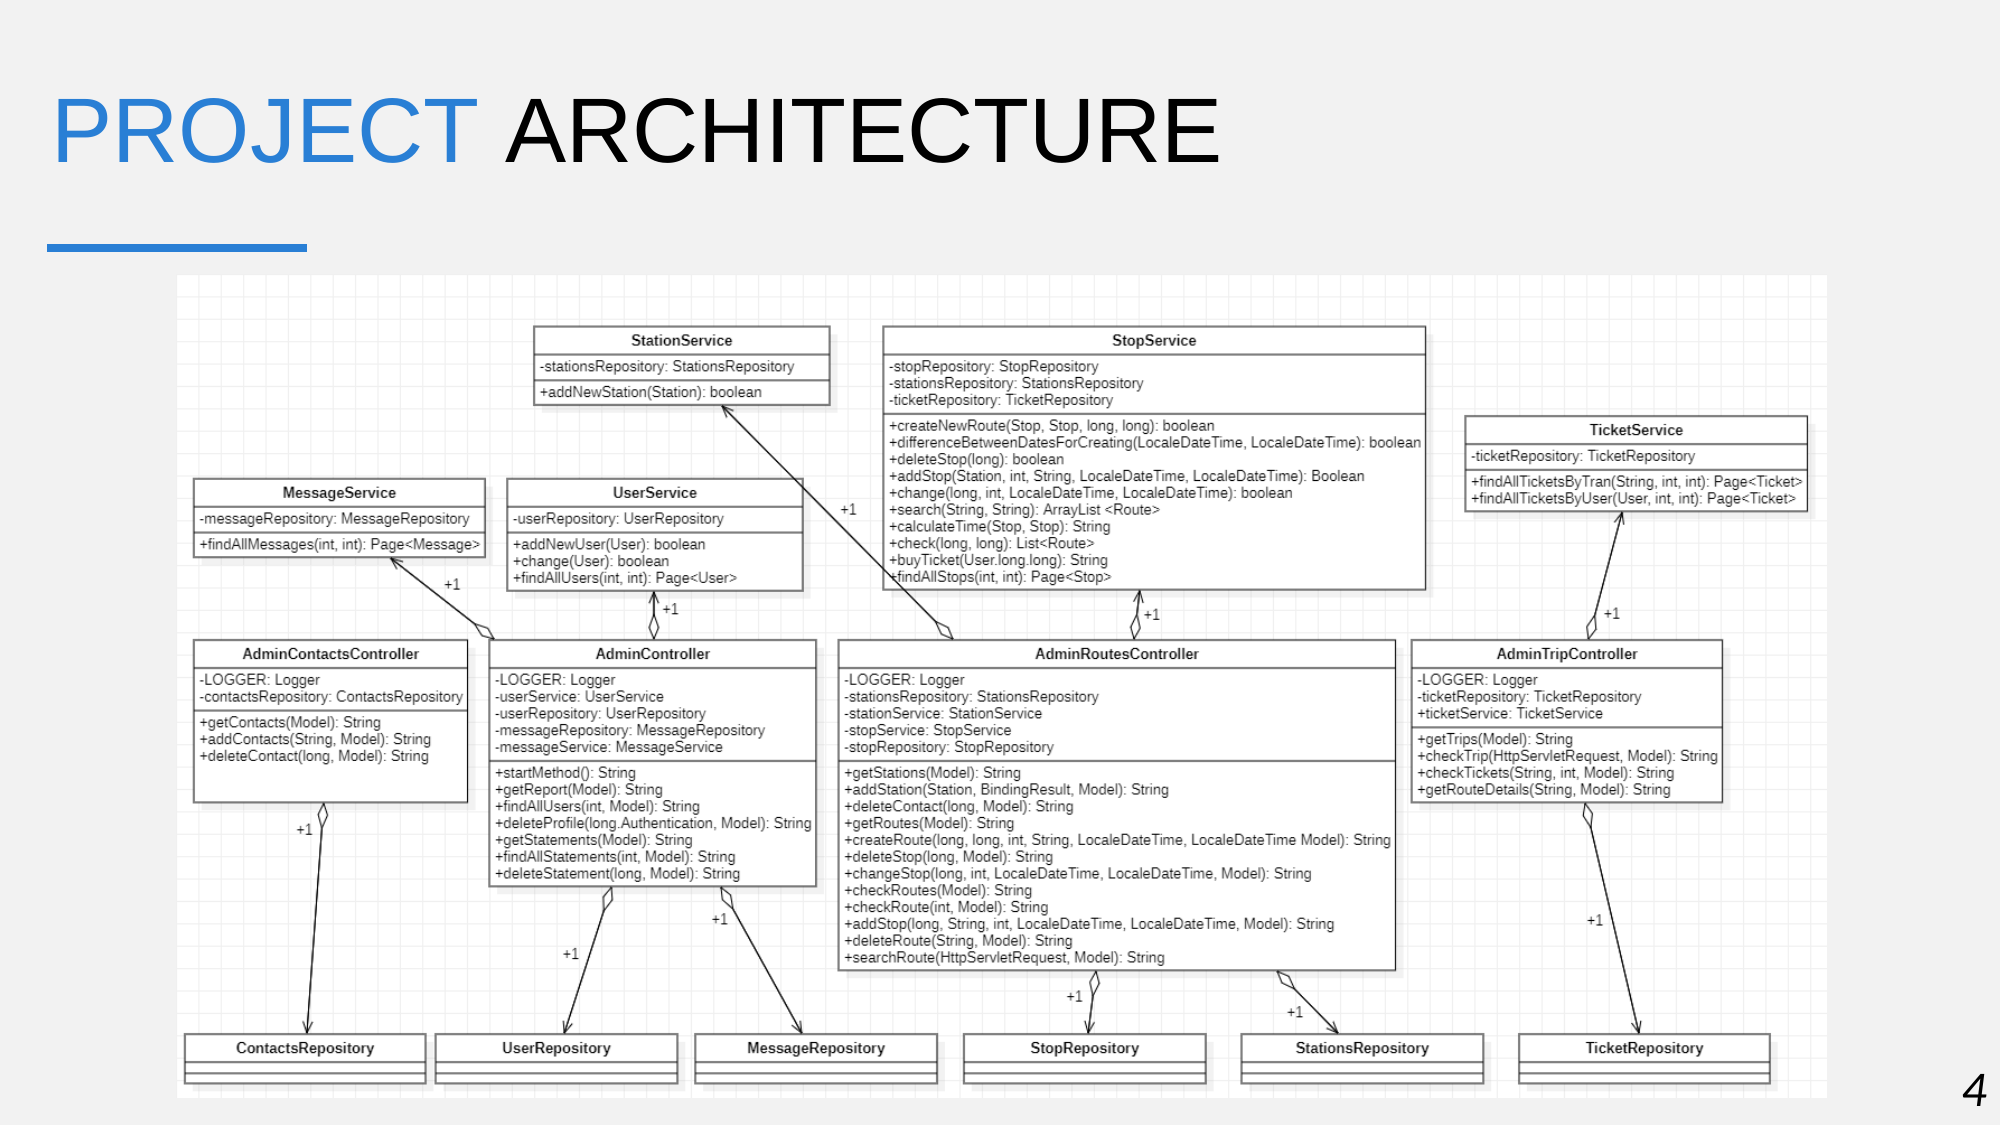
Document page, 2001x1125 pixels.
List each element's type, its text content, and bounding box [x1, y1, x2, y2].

picture [176, 274, 1827, 1098]
text_box PROJECT ARCHITECTURE [36, 63, 1240, 189]
text_box 4 [1946, 1049, 1993, 1124]
